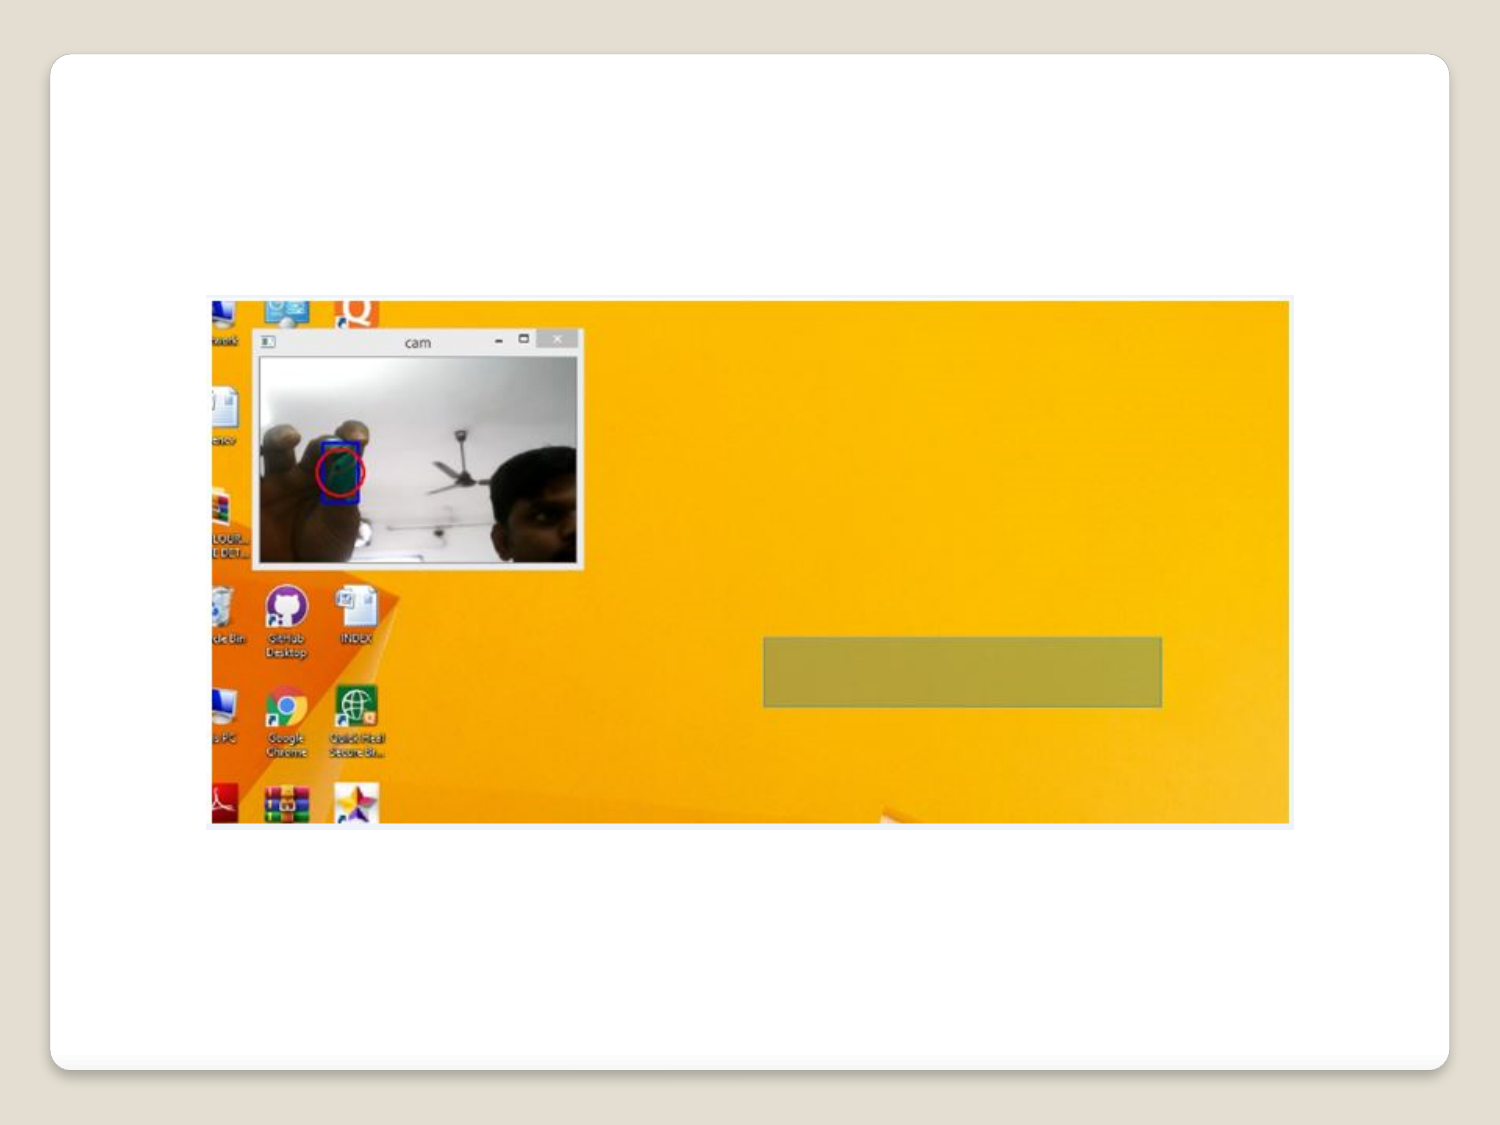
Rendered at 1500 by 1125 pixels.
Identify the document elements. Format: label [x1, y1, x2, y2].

picture [206, 295, 1294, 830]
